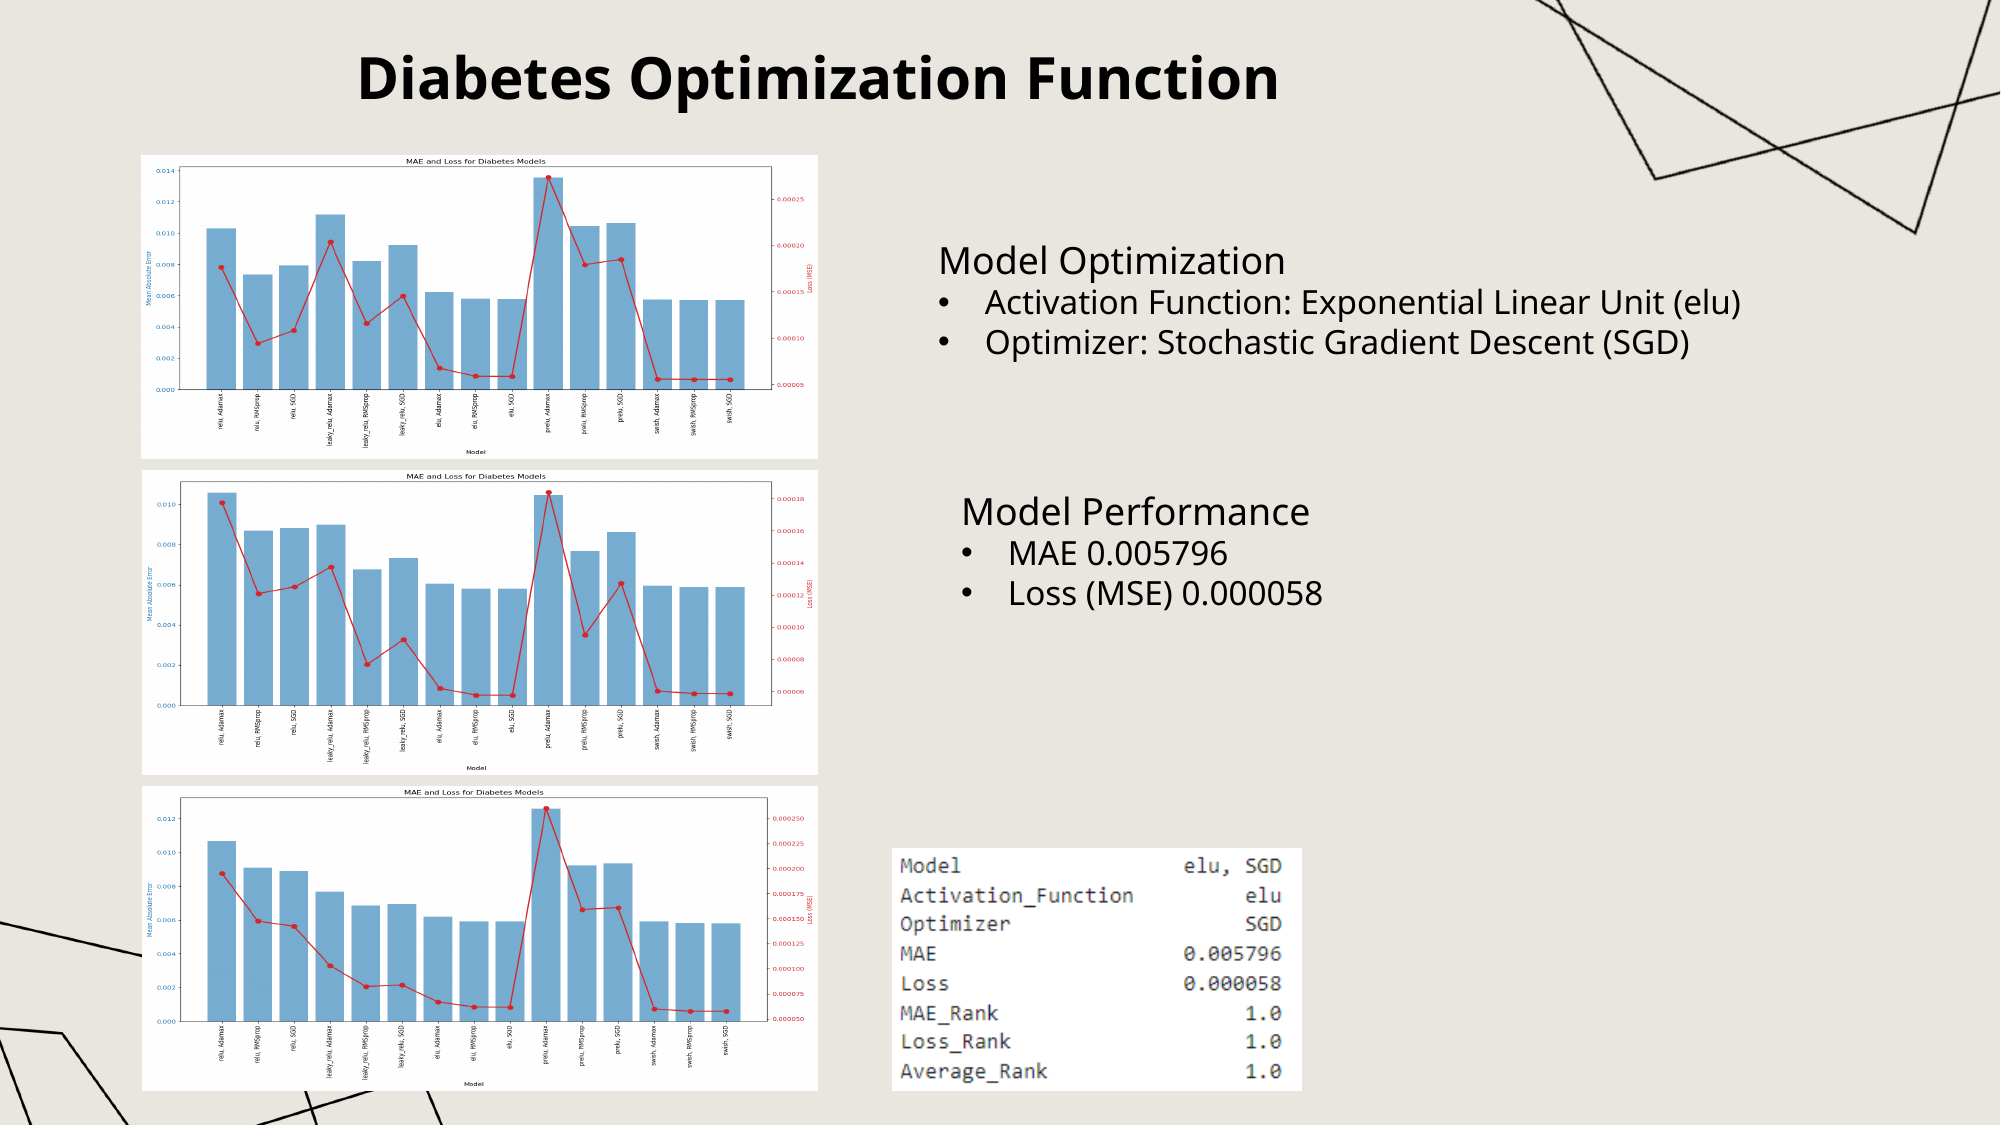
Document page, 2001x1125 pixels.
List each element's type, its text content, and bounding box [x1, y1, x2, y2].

text_box Diabetes Optimization Function [342, 34, 1296, 119]
picture [141, 155, 818, 460]
picture [0, 786, 818, 1125]
picture [1509, 0, 2001, 249]
text_box Model Performance MAE 0.005796 Loss (MSE) 0.000058 [946, 480, 1418, 620]
picture [892, 848, 1302, 1091]
picture [141, 470, 818, 775]
text_box Model Optimization Activation Function: Exponential Linear Unit (elu) Optimizer: Stochastic Gradient Descent (SGD) [923, 229, 1758, 369]
